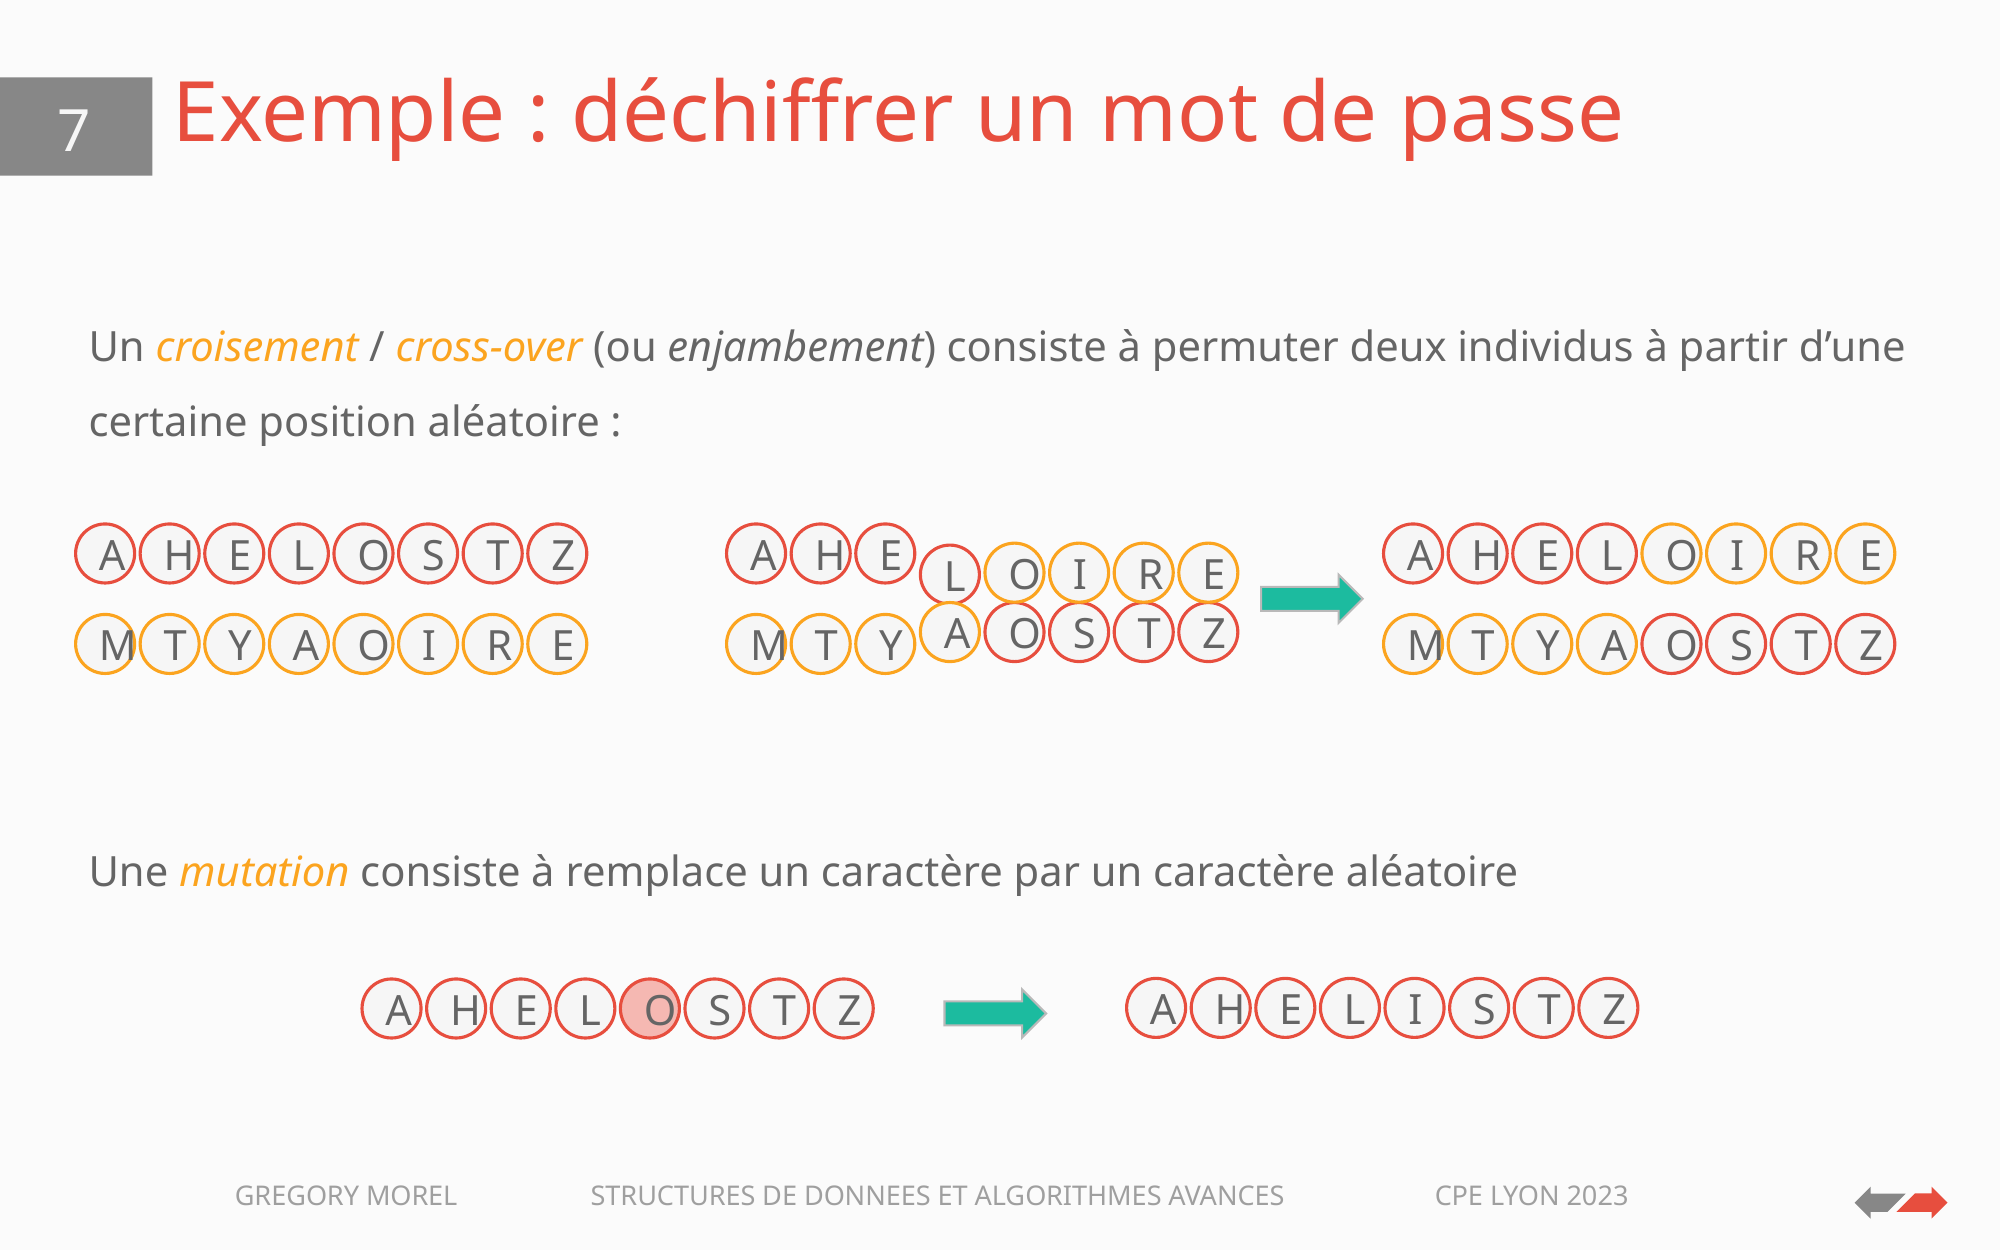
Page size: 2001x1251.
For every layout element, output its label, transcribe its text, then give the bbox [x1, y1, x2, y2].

text_box T [1112, 602, 1175, 664]
text_box E [854, 522, 917, 585]
text_box I [396, 612, 460, 676]
text_box O [332, 612, 395, 676]
text_box Y [203, 612, 266, 676]
text_box R [1112, 541, 1175, 604]
slide_number 7 [13, 85, 134, 162]
text_box T [461, 522, 524, 585]
text_box A [724, 522, 788, 585]
text_box E [1177, 541, 1240, 604]
text_box T [1446, 612, 1509, 676]
text_box S [1705, 612, 1768, 676]
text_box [362, 978, 1638, 1038]
text_box S [396, 522, 460, 585]
text_box M [1381, 612, 1445, 676]
text_box O [1640, 522, 1703, 585]
text_box O [983, 602, 1046, 664]
text_box Y [1511, 612, 1574, 676]
text_box T [138, 612, 201, 676]
text_box E [1834, 522, 1897, 585]
text_box O [332, 522, 395, 585]
text_box R [461, 612, 524, 676]
text_box L [918, 543, 981, 603]
text_box M [724, 612, 788, 676]
text_box Un croisement / cross-over (ou enjambement) consiste à permuter deux individus à partir d’une certaine position aléatoire : Une mutation consiste à remplace un caractère par un caractère aléatoire [43, 287, 1930, 903]
title Exemple : déchiffrer un mot de passe [158, 19, 1659, 168]
text_box E [1511, 522, 1574, 585]
text_box L [1575, 522, 1638, 585]
text_box A [1575, 612, 1638, 676]
text_box H [789, 522, 852, 585]
text_box Y [854, 612, 917, 676]
text_box A [1381, 522, 1445, 585]
text_box T [1769, 612, 1832, 676]
text_box A [74, 522, 137, 585]
text_box A [918, 600, 981, 664]
text_box T [789, 612, 852, 676]
text_box Z [1177, 602, 1240, 664]
text_box O [983, 541, 1046, 604]
text_box O [1640, 612, 1703, 676]
text_box Z [526, 522, 589, 585]
text_box Z [1834, 612, 1897, 676]
text_box I [1048, 541, 1111, 604]
text_box H [1446, 522, 1509, 585]
text_box A [267, 612, 330, 676]
text_box R [1769, 522, 1832, 585]
text_box S [1048, 602, 1111, 664]
text_box H [138, 522, 201, 585]
text_box I [1705, 522, 1768, 585]
text_box E [203, 522, 266, 585]
text_box [1260, 572, 1365, 626]
text_box E [526, 612, 589, 676]
text_box L [267, 522, 330, 585]
text_box M [74, 612, 137, 676]
